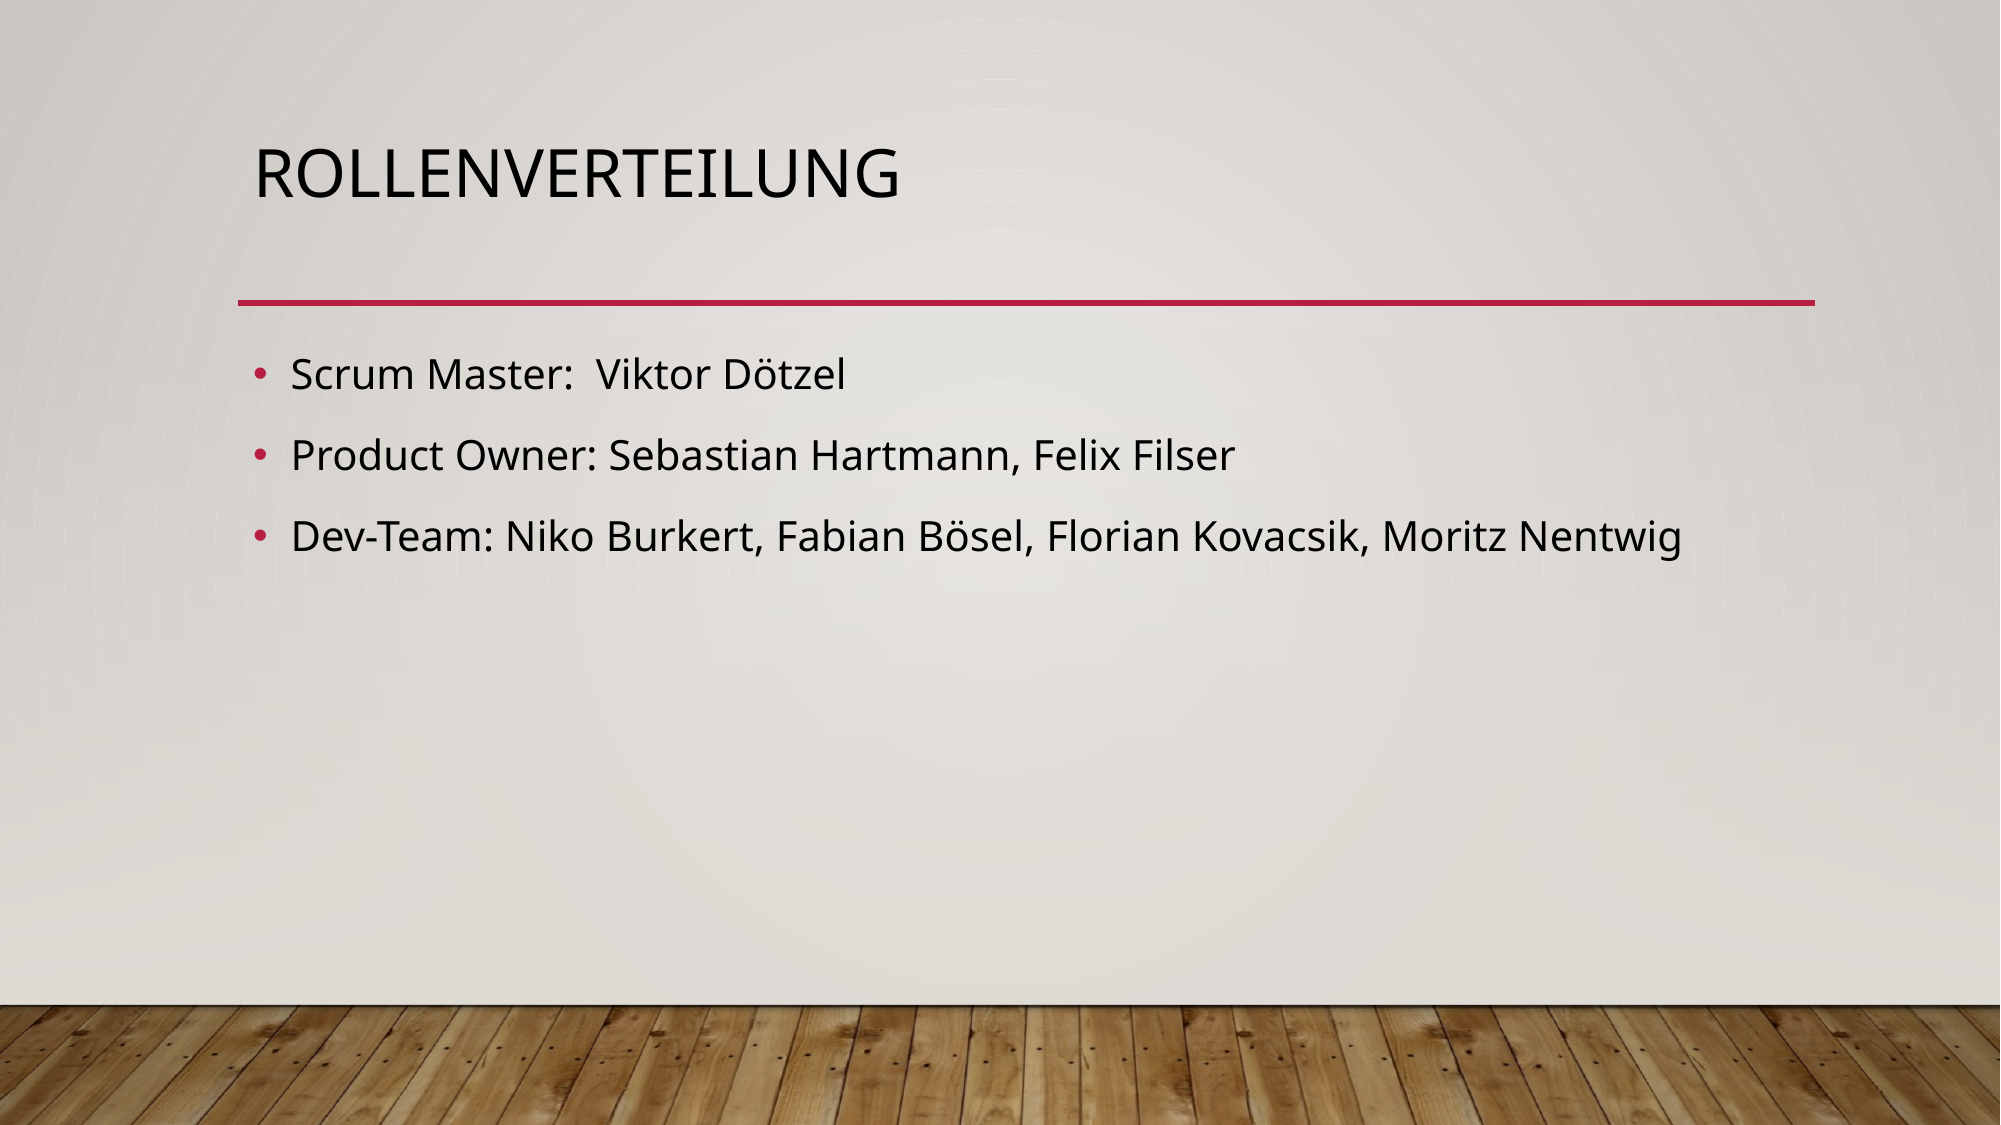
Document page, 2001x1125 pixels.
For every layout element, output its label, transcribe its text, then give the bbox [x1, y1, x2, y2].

list Scrum Master: Viktor Dötzel Product Owner: Sebastian Hartmann, Felix Filser Dev-Team: Niko Burkert, Fabian Bösel, Florian Kovacsik, Moritz Nentwig [238, 330, 1814, 897]
title Rollenverteilung [238, 131, 1814, 305]
picture [0, 1005, 2000, 1125]
